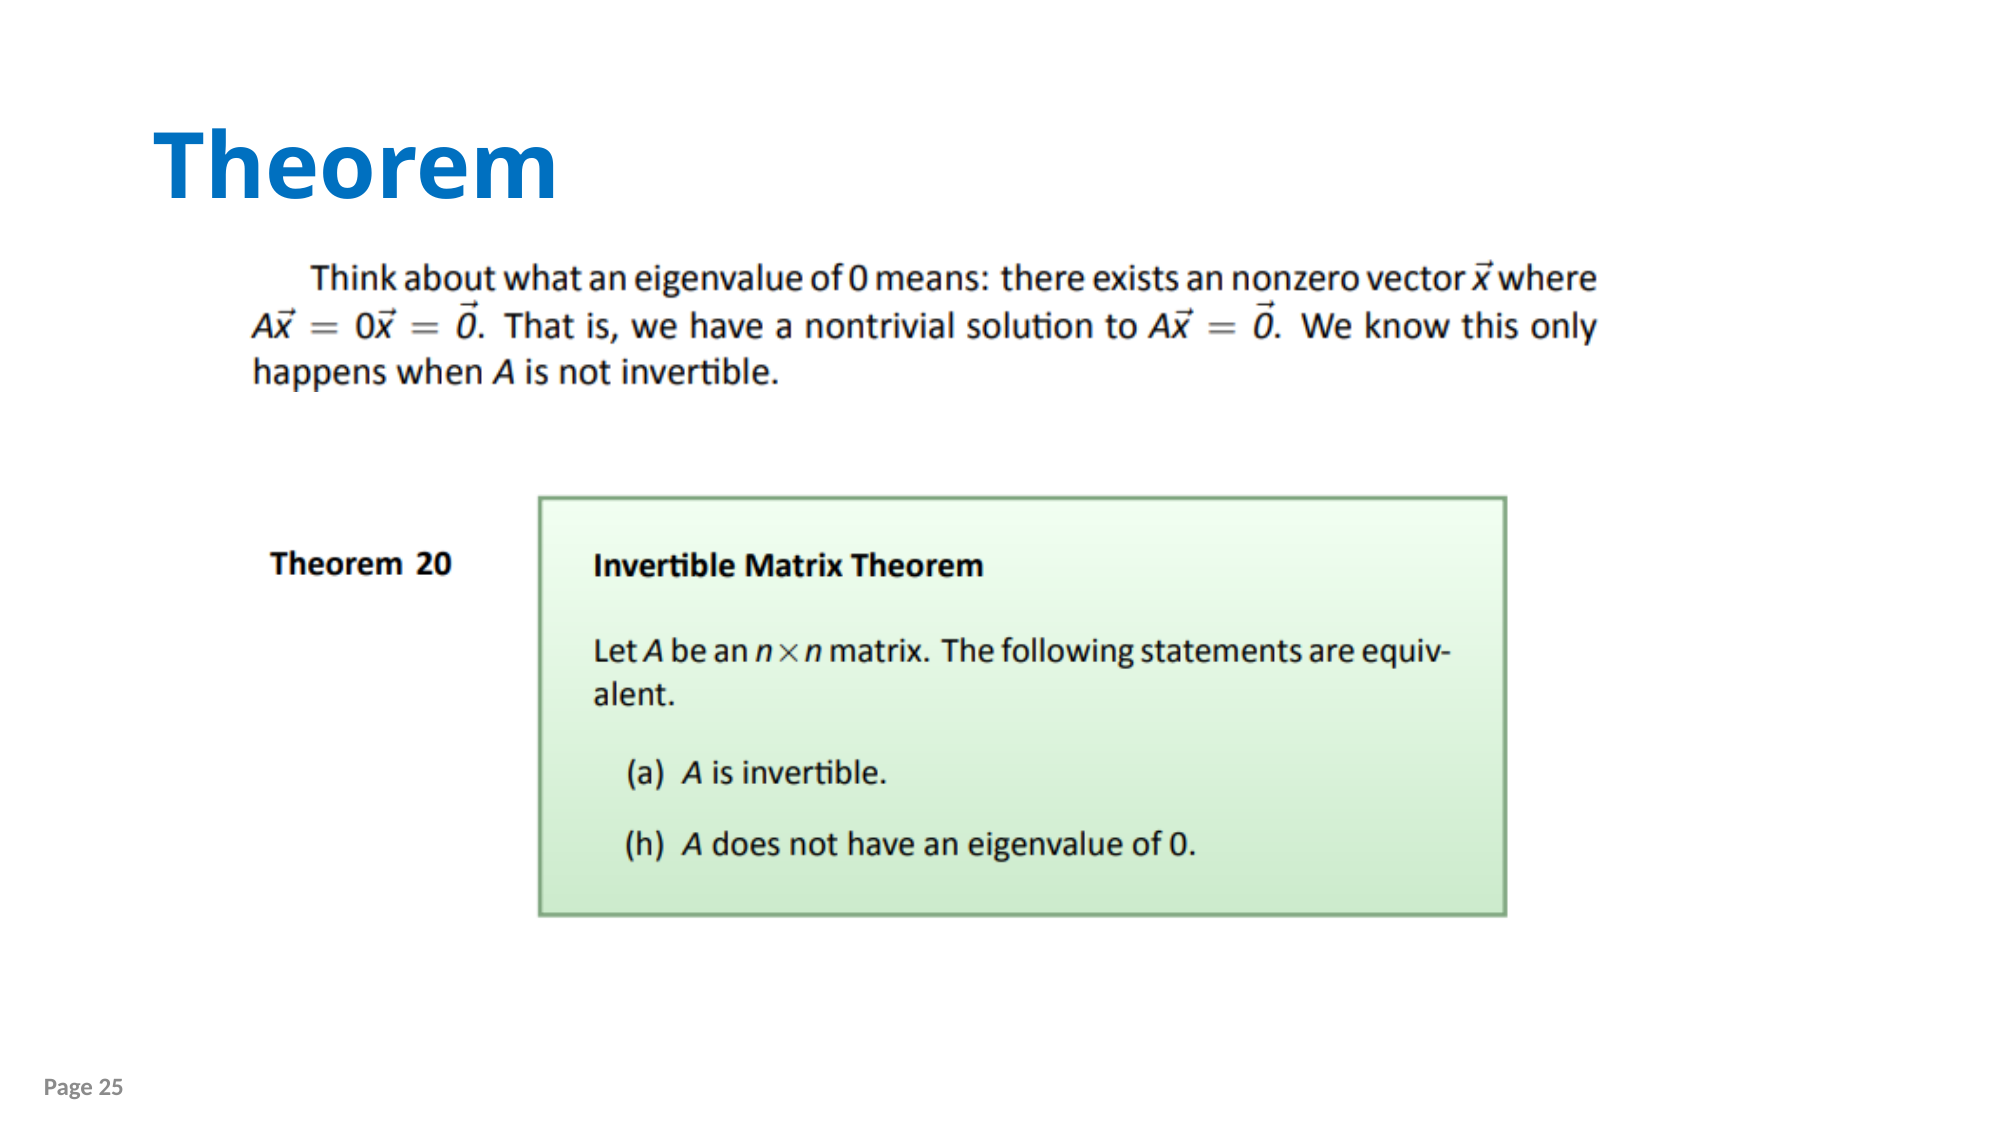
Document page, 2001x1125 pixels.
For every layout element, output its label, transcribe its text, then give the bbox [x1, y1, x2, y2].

title Theorem [137, 59, 1863, 278]
slide_number Page 25 [28, 1055, 479, 1116]
picture [214, 258, 1625, 392]
picture [253, 467, 1527, 932]
